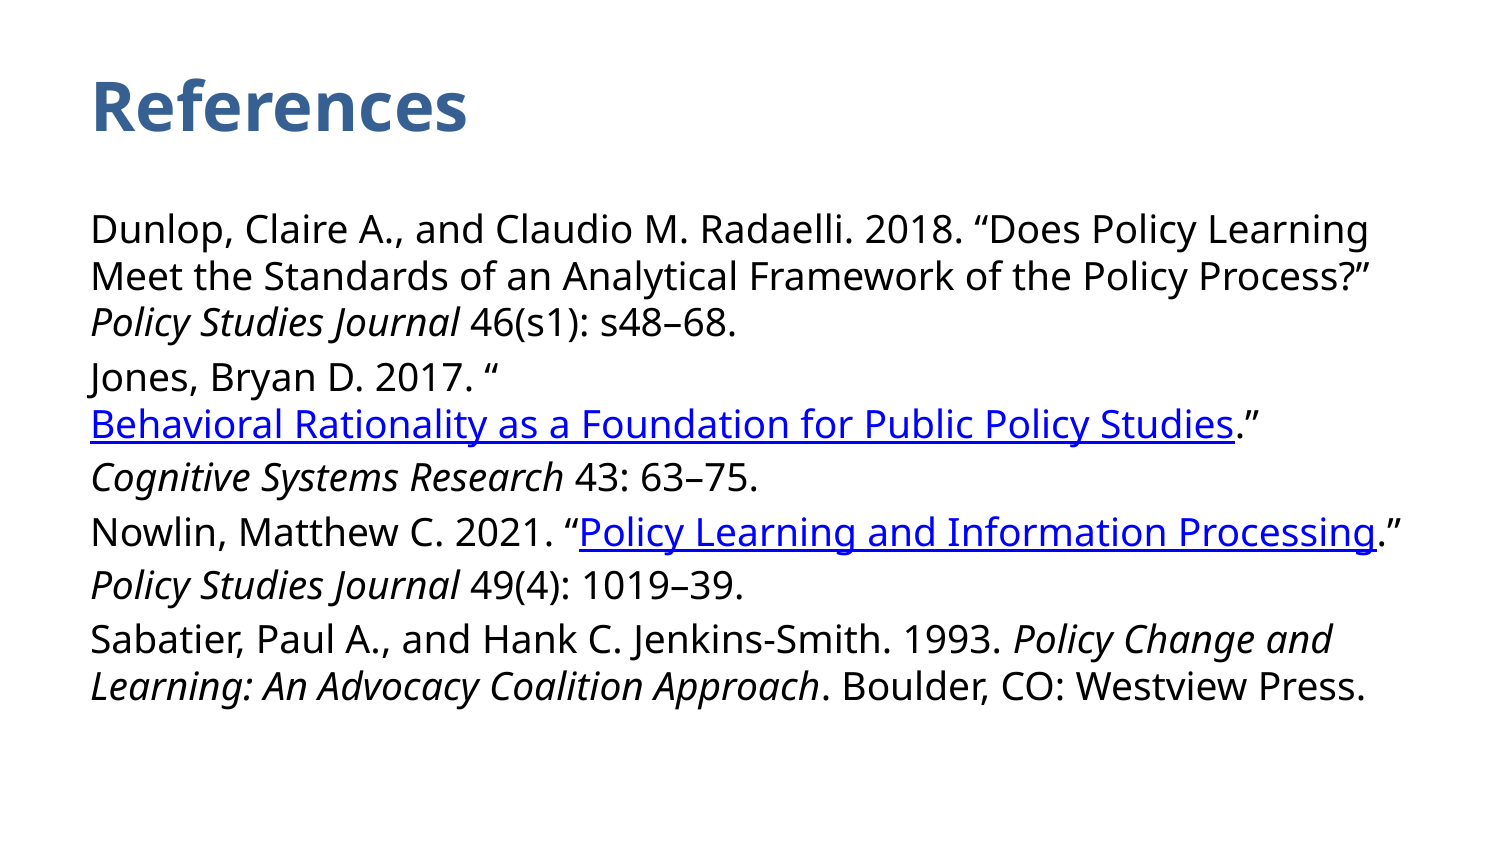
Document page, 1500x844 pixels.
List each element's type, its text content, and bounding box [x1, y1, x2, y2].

title References [75, 33, 1425, 175]
list Dunlop, Claire A., and Claudio M. Radaelli. 2018. “Does Policy Learning Meet the Standards of an Analytical Framework of the Policy Process?” Policy Studies Journal 46(s1): s48–68. Jones, Bryan D. 2017. “Behavioral Rationality as a Foundation for Public Policy Studies.” Cognitive Systems Research 43: 63–75. Nowlin, Matthew C. 2021. “Policy Learning and Information Processing.” Policy Studies Journal 49(4): 1019–39. Sabatier, Paul A., and Hank C. Jenkins-Smith. 1993. Policy Change and Learning: An Advocacy Coalition Approach. Boulder, CO: Westview Press. [75, 196, 1425, 754]
